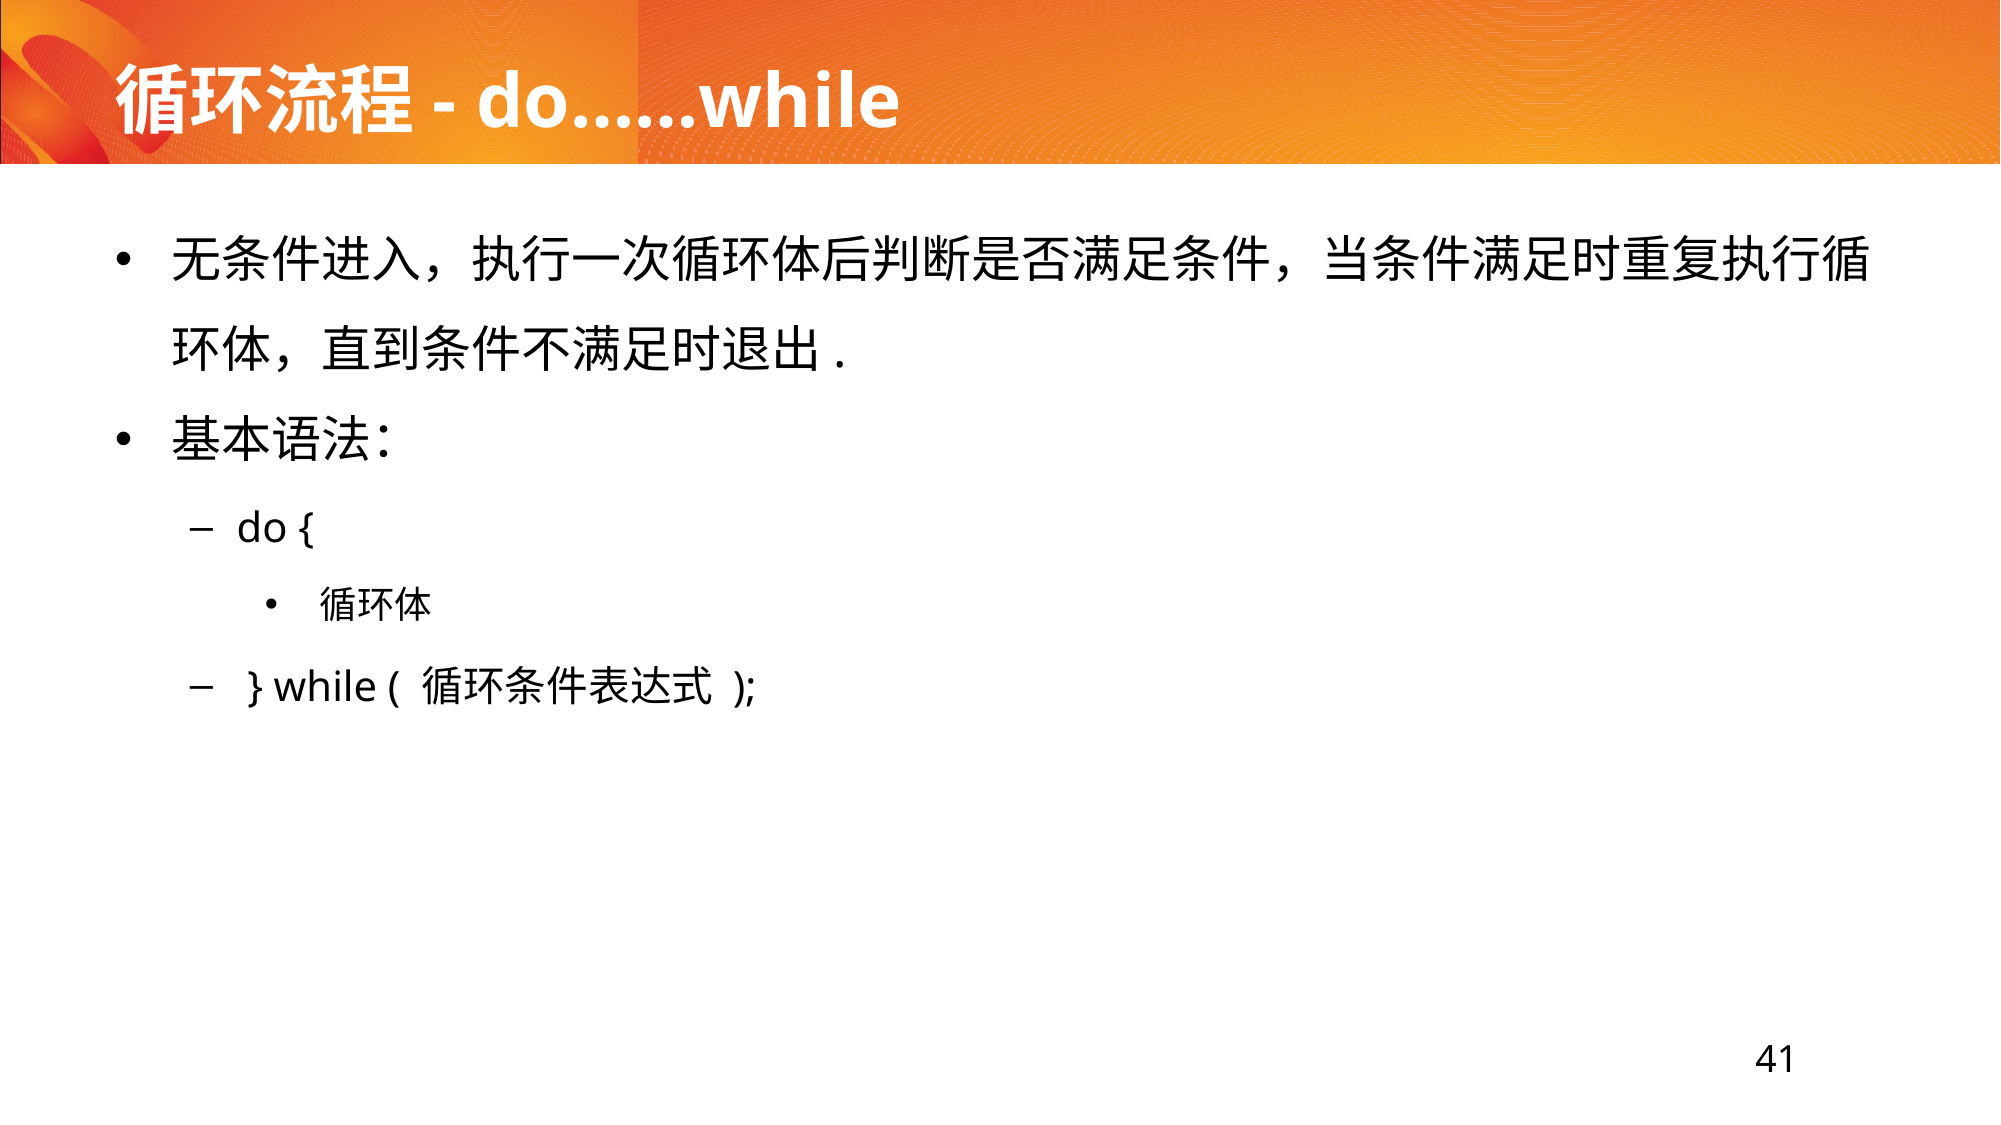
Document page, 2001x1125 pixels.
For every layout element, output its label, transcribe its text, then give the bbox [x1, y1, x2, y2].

picture [0, 0, 2000, 164]
title 循环流程- do……while [99, 45, 1900, 167]
list 无条件进入，执行一次循环体后判断是否满足条件，当条件满足时重复执行循环体，直到条件不满足时退出. 基本语法： do { 循环体 } while ( 循环条件表达式 ); [99, 190, 1900, 1005]
